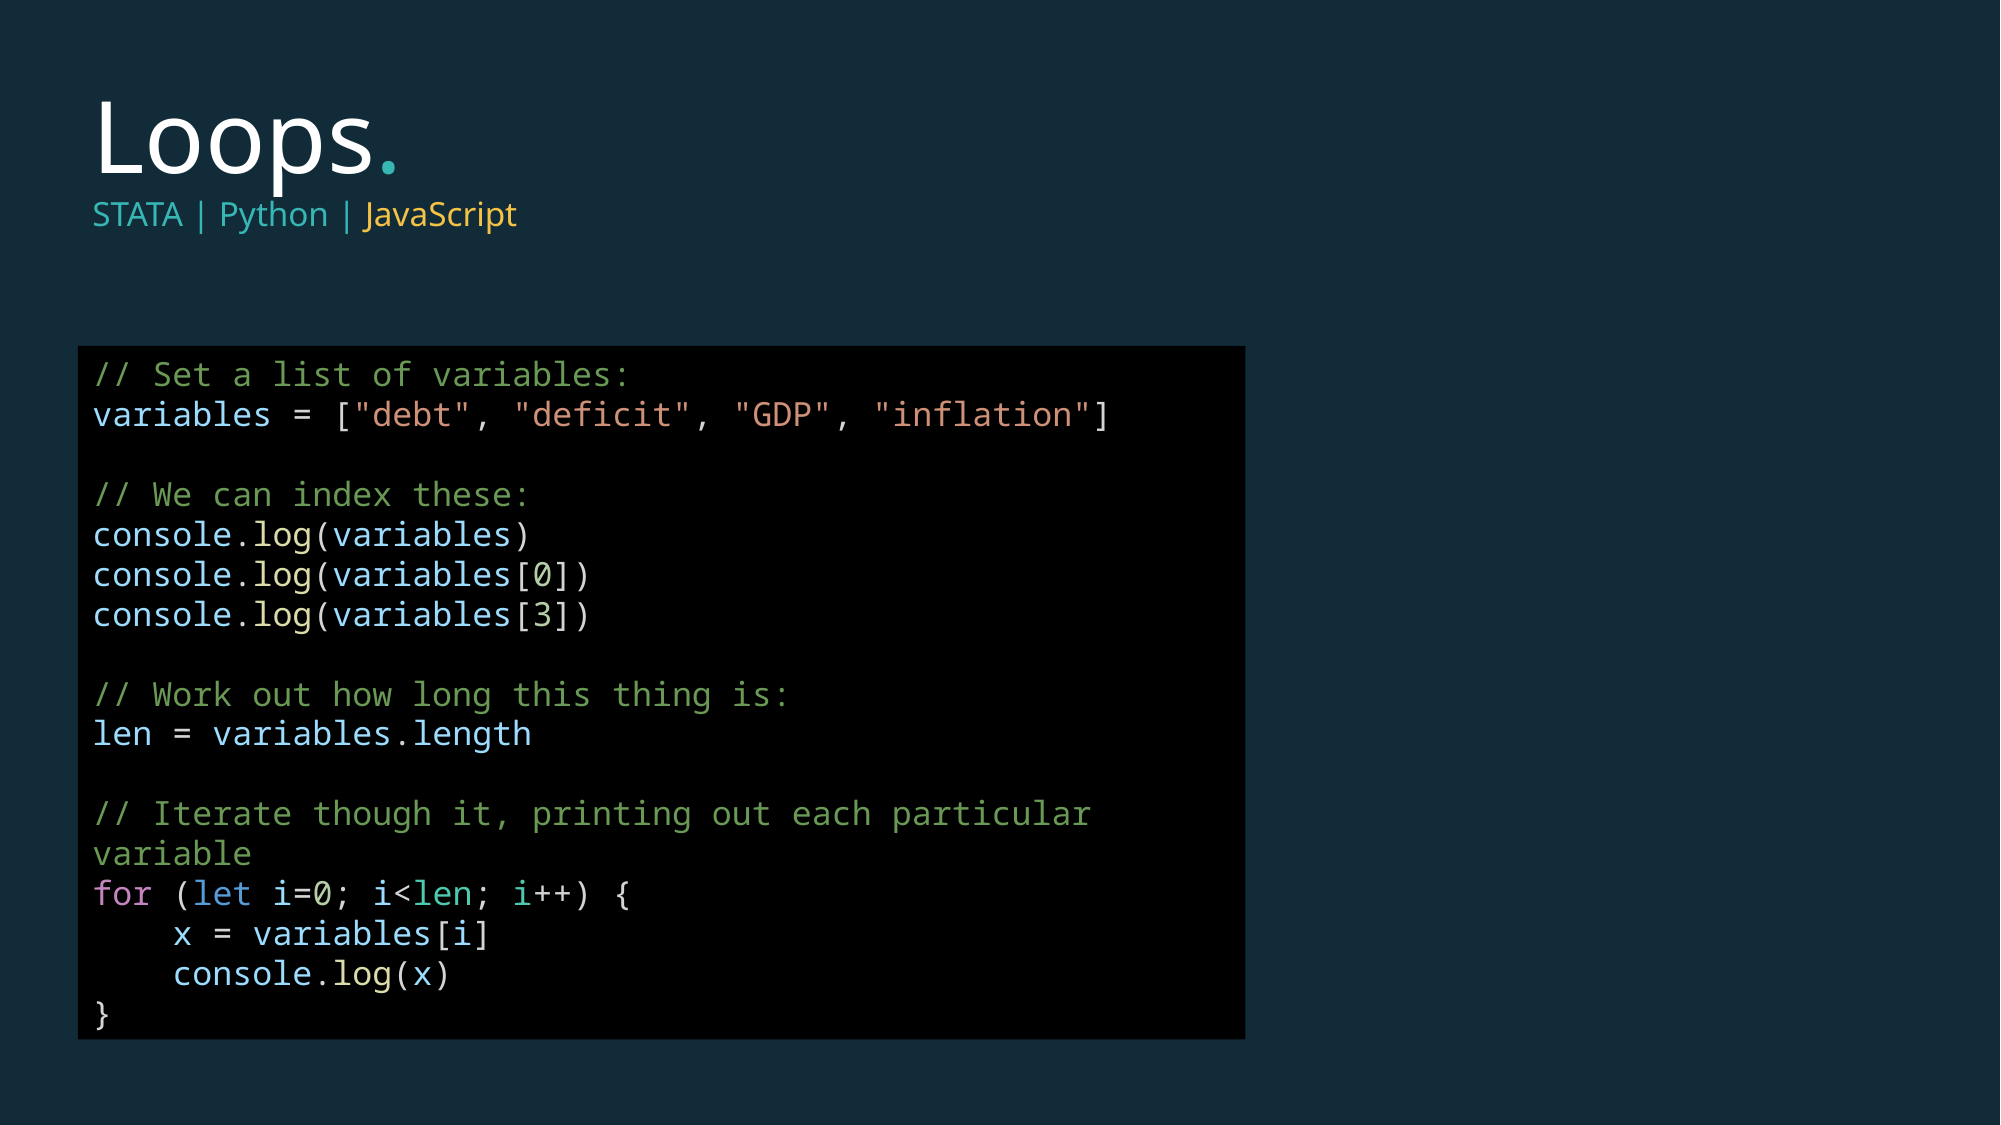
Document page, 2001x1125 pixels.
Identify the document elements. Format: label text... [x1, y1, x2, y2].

text_box Loops. STATA | Python | JavaScript [77, 66, 1401, 209]
text_box // Set a list of variables: variables = ["debt", "deficit", "GDP", "inflation"] // We can index these: console.log(variables) console.log(variables[0]) console.log(variables[3]) // Work out how long this thing is: len = variables.length // Iterate though it, printing out each particular variable for (let i=0; i<len; i++) { x = variables[i] console.log(x) } [77, 345, 1246, 1040]
text_box [269, 209, 767, 345]
